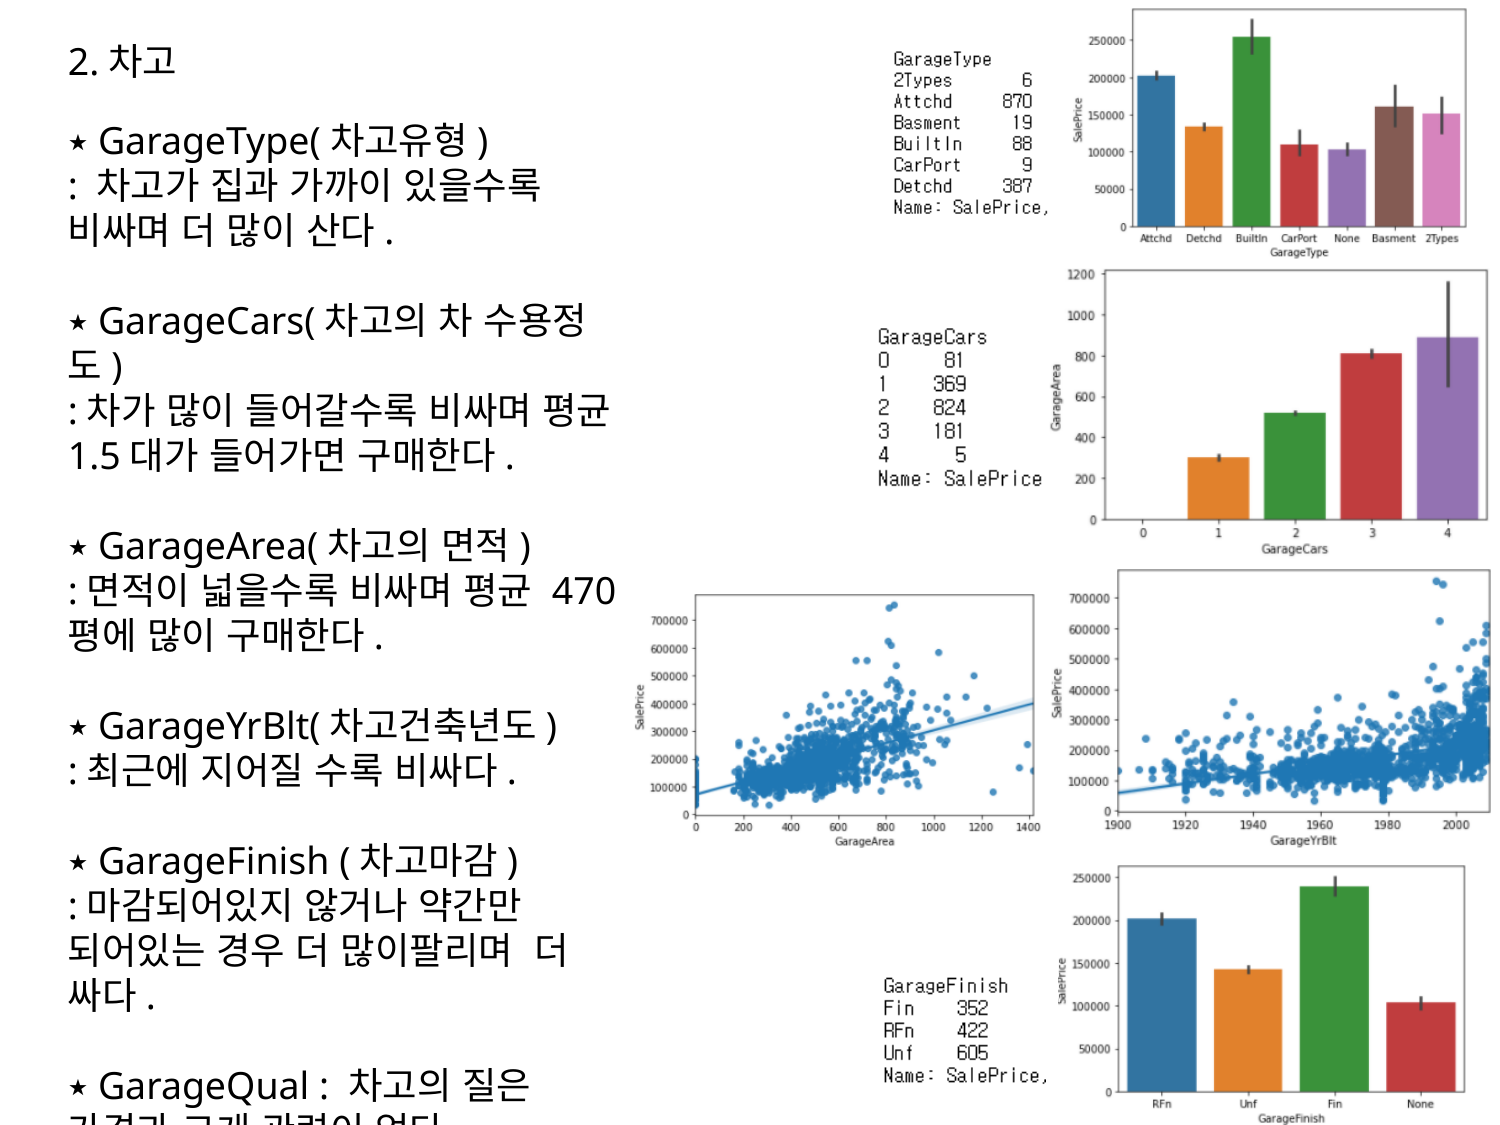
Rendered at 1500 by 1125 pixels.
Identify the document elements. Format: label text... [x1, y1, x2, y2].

picture [632, 594, 1046, 851]
picture [870, 327, 1046, 494]
text_box 2.차고 [53, 30, 325, 91]
picture [1047, 4, 1492, 560]
picture [1057, 863, 1470, 1125]
picture [1047, 568, 1497, 851]
picture [879, 975, 1046, 1094]
picture [884, 45, 1050, 221]
text_box ٭ GarageType(차고유형) : 차고가 집과 가까이 있을수록 비싸며 더 많이 산다. ٭ GarageCars(차고의 차 수용정도) :차가 많이 들어갈수록 비싸며 평균1.5대가 들어가면 구매한다. ٭ GarageArea(차고의 면적) :면적이 넓을수록 비싸며 평균 470평에 많이 구매한다. ٭ GarageYrBlt(차고건축년도) :최근에 지어질 수록 비싸다. ٭ GarageFinish (차고마감) :마감되어있지 않거나 약간만 되어있는 경우 더 많이팔리며 더 싸다. ٭ GarageQual : 차고의 질은 가격과 크게 관련이 없다. [53, 109, 656, 1125]
